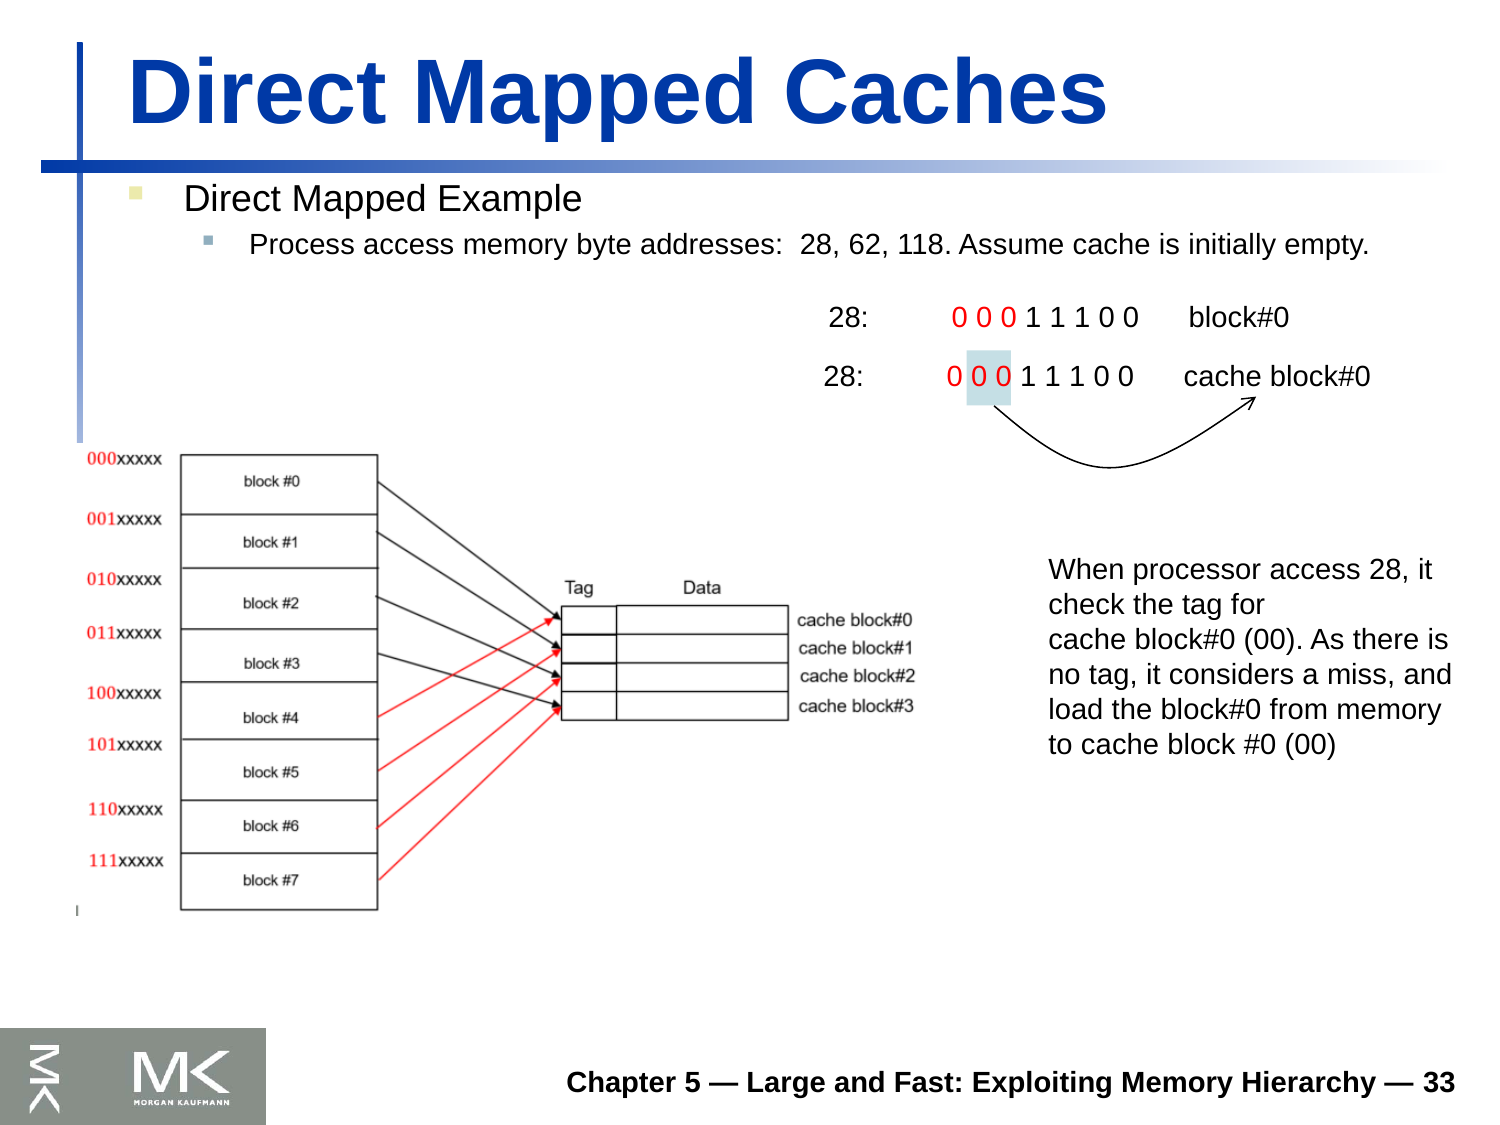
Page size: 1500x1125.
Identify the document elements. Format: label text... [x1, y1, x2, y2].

title Direct Mapped Caches [112, 22, 1468, 149]
text_box When processor access 28, it check the tag for cache block#0 (00). As there is no tag, it considers a miss, and load the block#0 from memory to cache block #0 (00) [1033, 543, 1483, 768]
text_box [966, 400, 1011, 406]
list Direct Mapped Example Process access memory byte addresses: 28, 62, 118. Assume cache is initially empty. [112, 166, 1469, 276]
picture [0, 1028, 266, 1125]
text_box [994, 396, 1257, 468]
text_box 28: 0 0 0 1 1 1 0 0 block#0 [813, 290, 1305, 341]
text_box 28: 0 0 0 1 1 1 0 0 cache block#0 [808, 349, 1387, 400]
footer Chapter 5 — Large and Fast: Exploiting Memory Hierarchy — 33 [277, 1046, 1471, 1106]
picture [76, 443, 936, 916]
